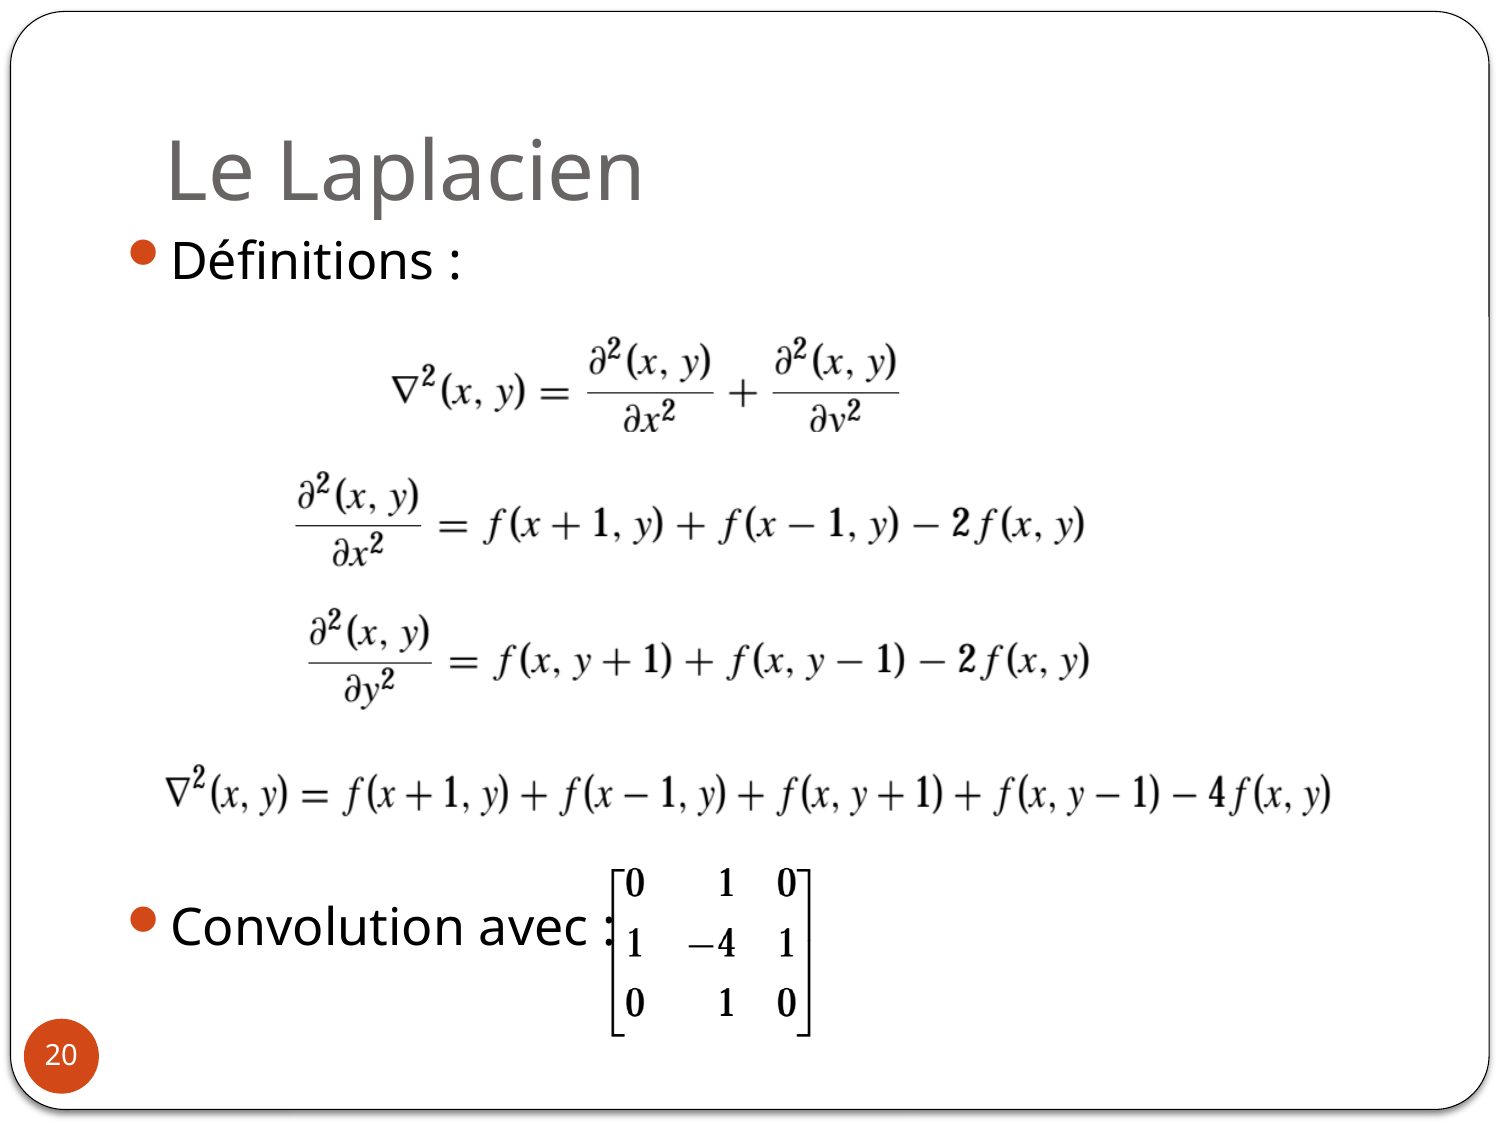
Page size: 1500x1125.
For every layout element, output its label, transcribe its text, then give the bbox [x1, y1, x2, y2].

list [596, 857, 829, 1047]
text_box Définitions : Convolution avec : [112, 219, 1388, 970]
picture [265, 302, 1122, 729]
slide_number 20 [23, 1018, 99, 1094]
picture [159, 739, 1351, 823]
title Le Laplacien [150, 45, 1425, 233]
